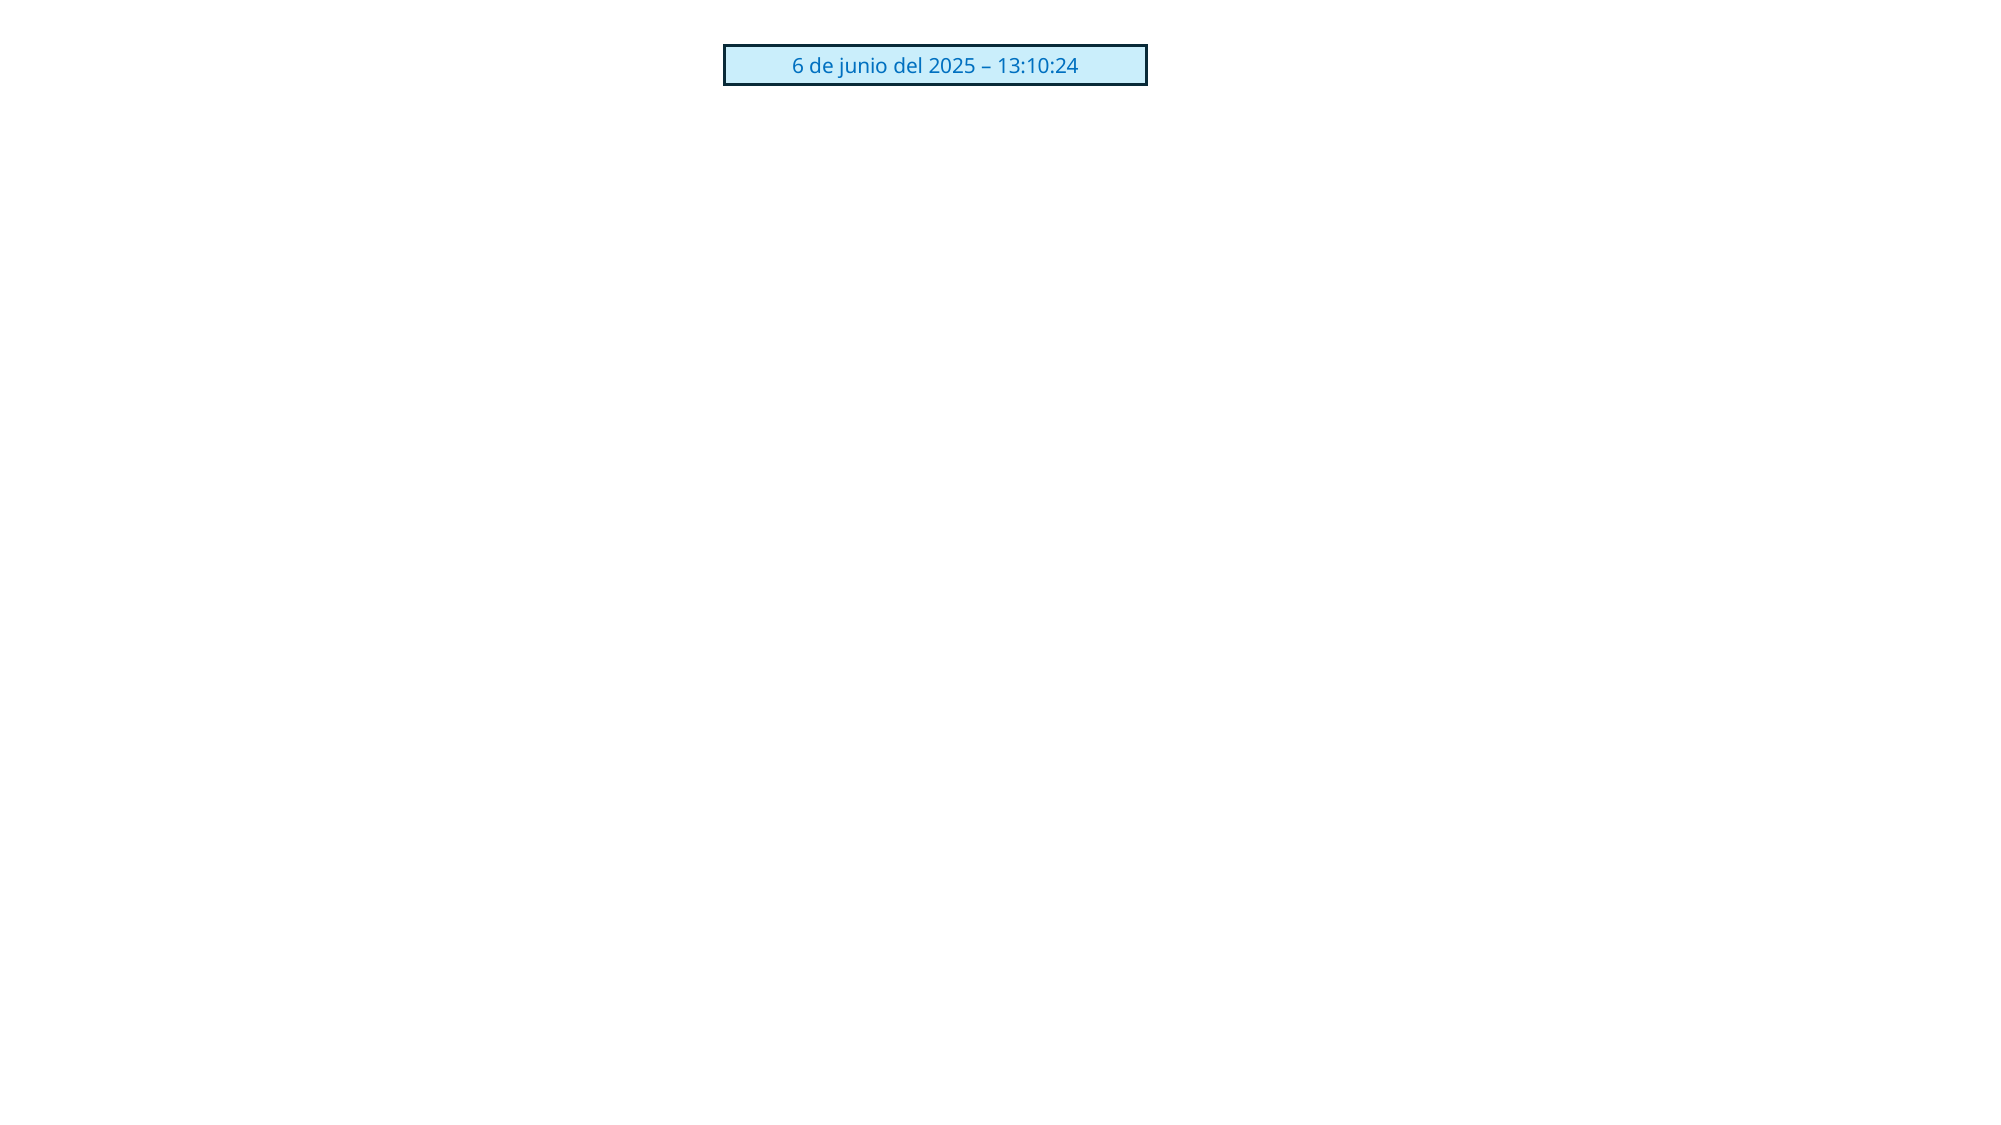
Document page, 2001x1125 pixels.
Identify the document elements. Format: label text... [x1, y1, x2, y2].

text_box 6 de junio del 2025 – 13:10:24 [723, 44, 1148, 86]
